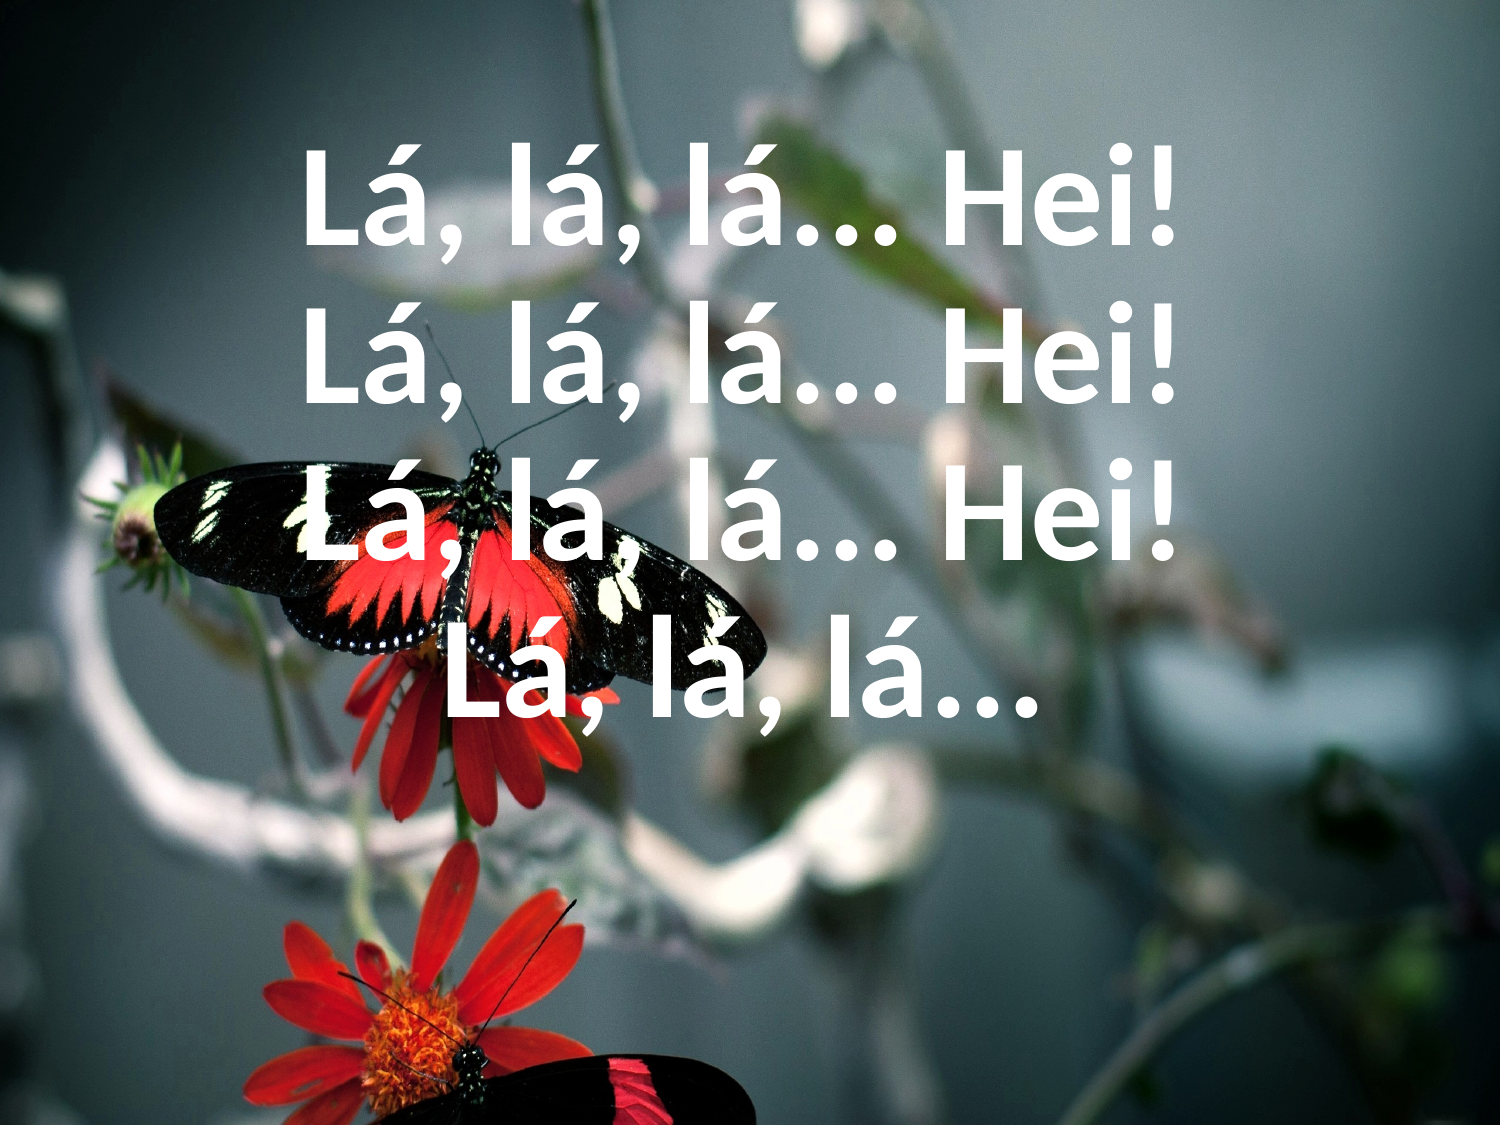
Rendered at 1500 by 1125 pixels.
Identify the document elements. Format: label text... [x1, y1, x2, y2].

picture [0, 0, 1500, 1125]
text_box Lá, lá, lá... Hei! Lá, lá, lá... Hei! Lá, lá, lá... Hei! Lá, lá, lá... [12, 112, 1475, 757]
